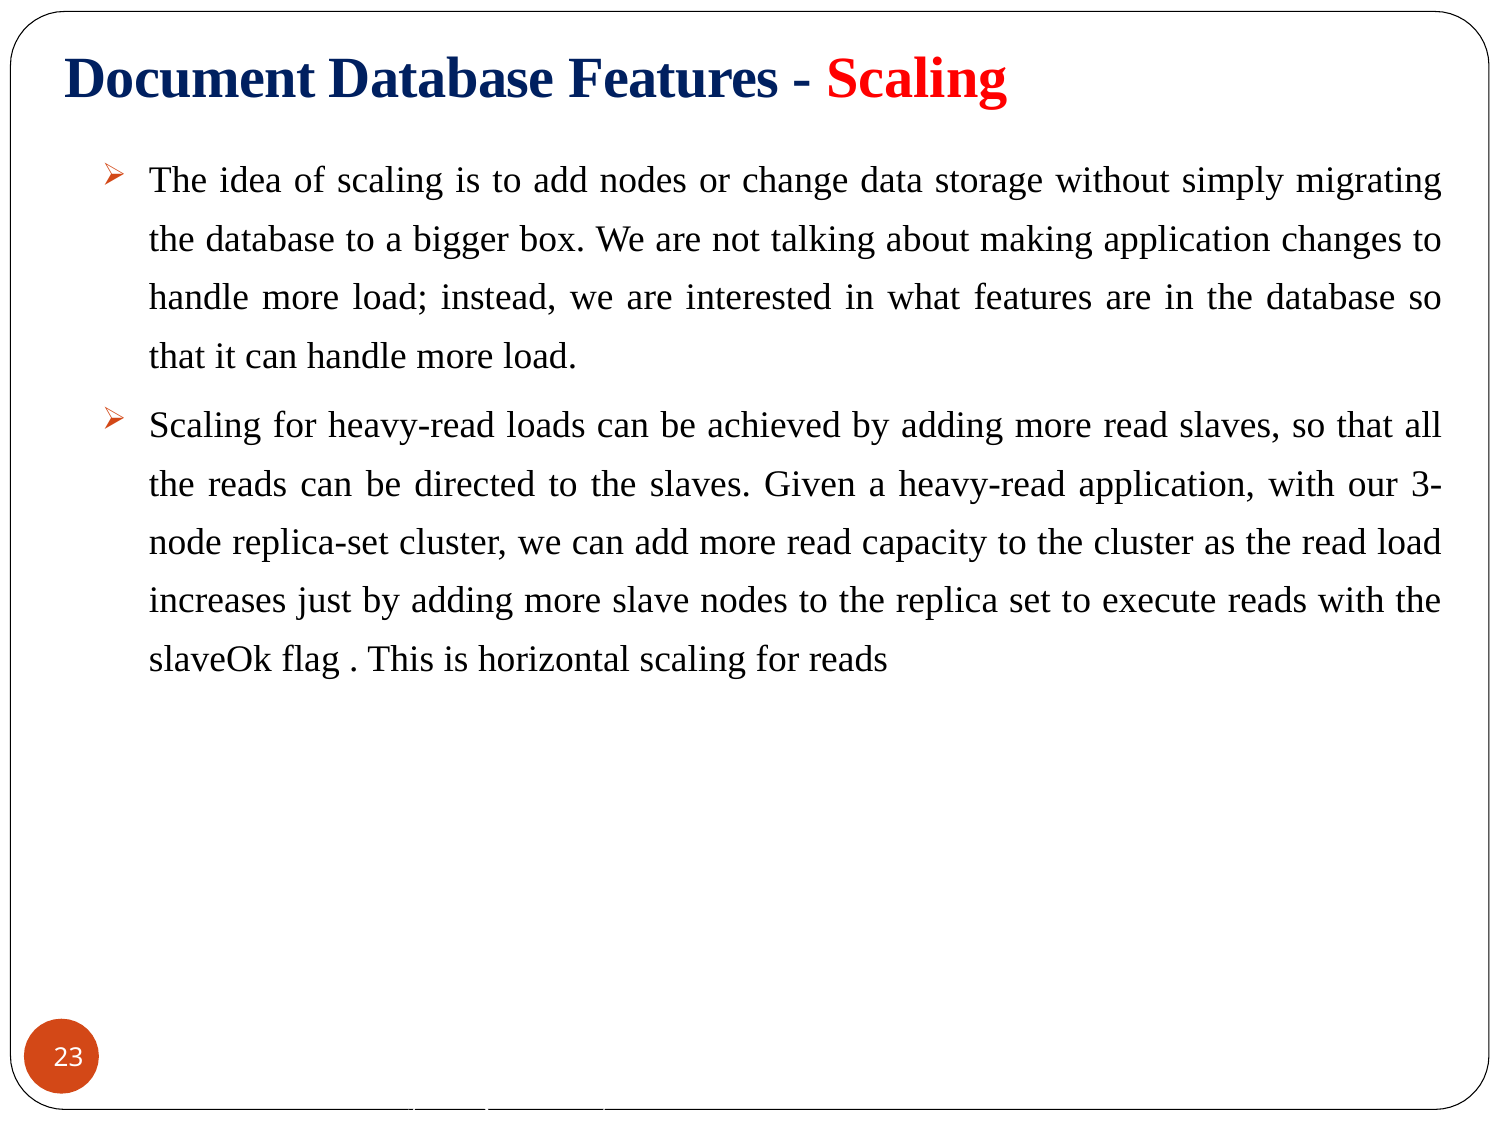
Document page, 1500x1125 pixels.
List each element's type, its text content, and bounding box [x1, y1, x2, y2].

text_box The idea of scaling is to add nodes or change data storage without simply migrating the database to a bigger box. We are not talking about making application changes to handle more load; instead, we are interested in what features are in the database so that it can handle more load. Scaling for heavy-read loads can be achieved by adding more read slaves, so that all the reads can be directed to the slaves. Given a heavy-read application, with our 3-node replica-set cluster, we can add more read capacity to the cluster as the read load increases just by adding more slave nodes to the replica set to execute reads with the slaveOk flag . This is horizontal scaling for reads [99, 130, 1444, 679]
text_box [23, 1018, 99, 1094]
footer CREDITS: Jimmy Lin (University of Maryland) [187, 1081, 718, 1125]
text_box [47, 1040, 94, 1076]
title Document Database Features - Scaling [62, 37, 1480, 228]
